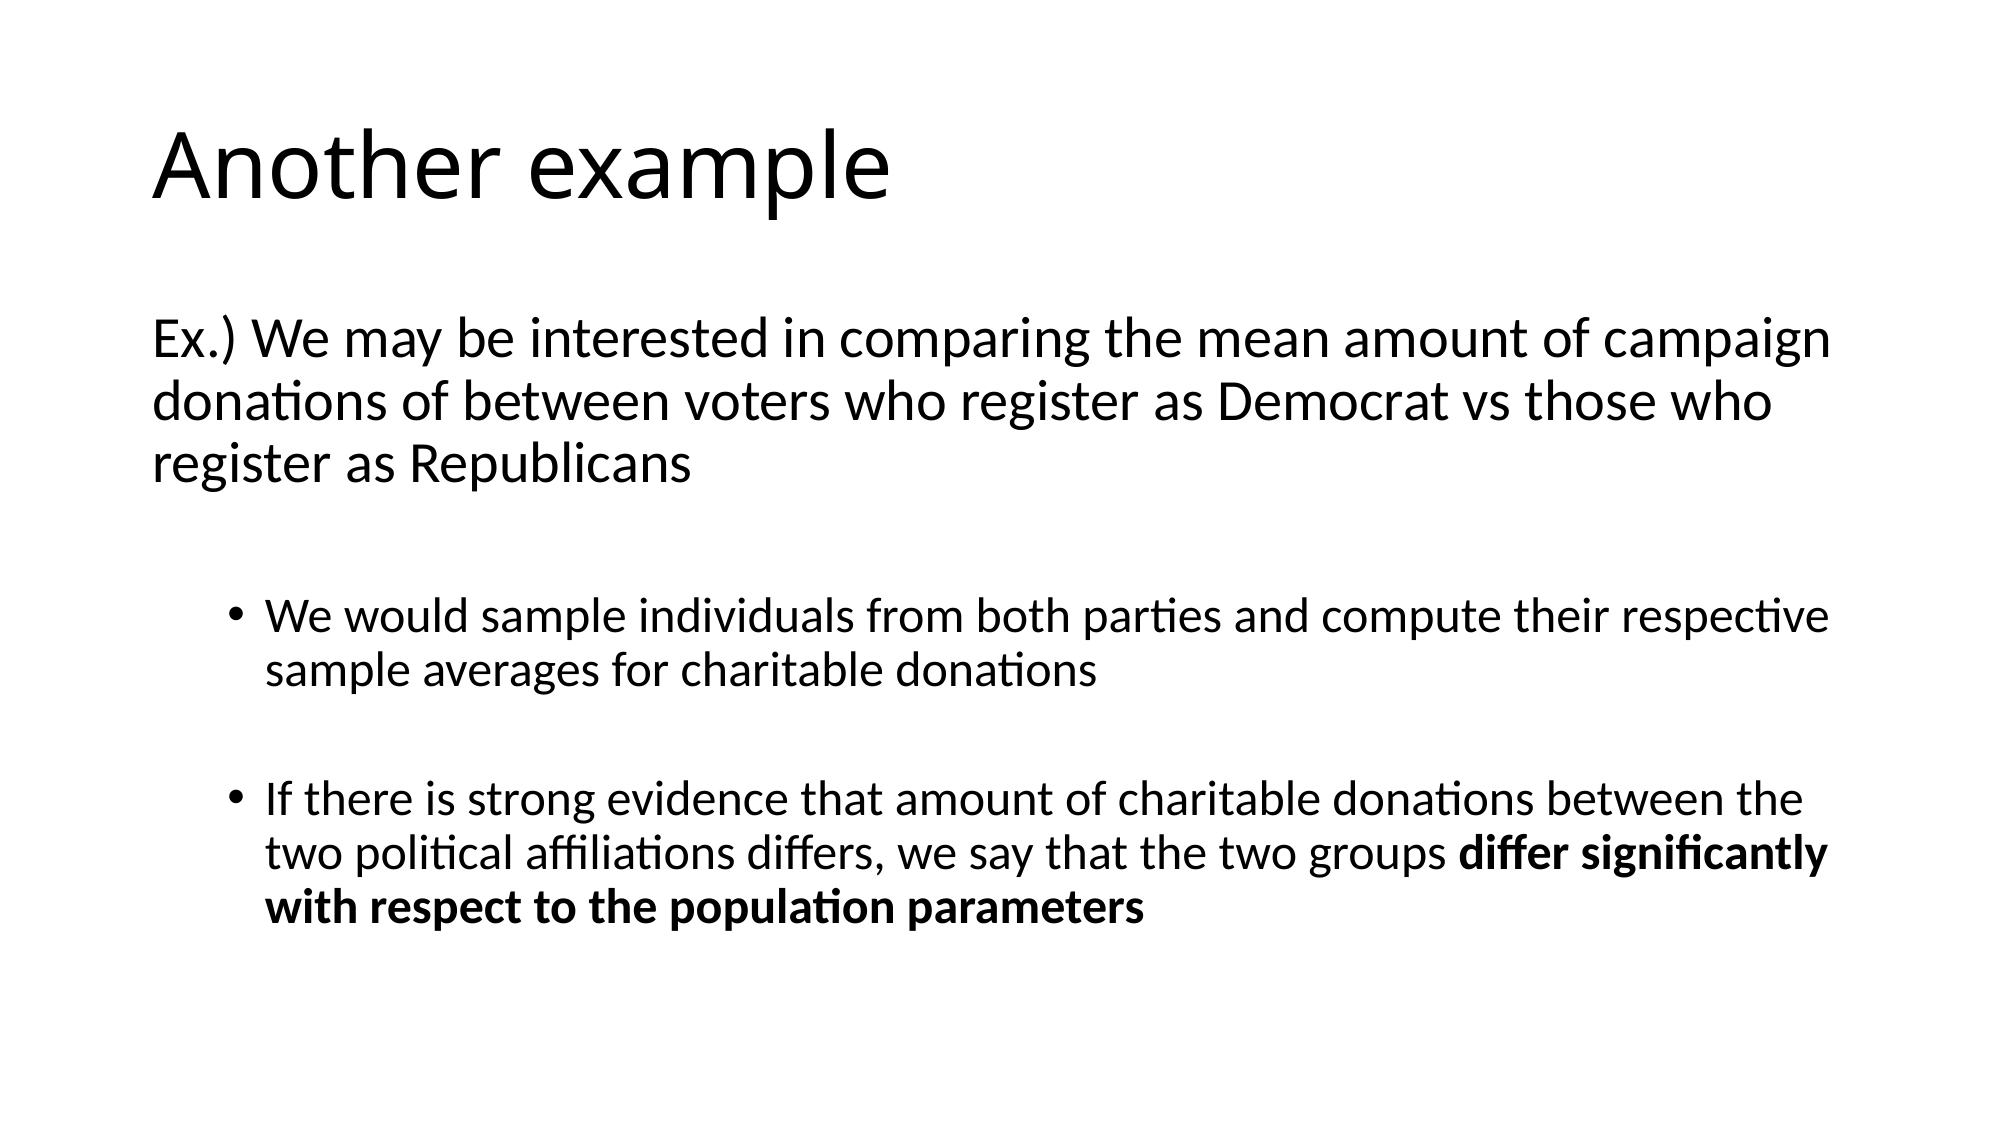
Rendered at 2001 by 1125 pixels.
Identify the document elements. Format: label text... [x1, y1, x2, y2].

title Another example [137, 59, 1863, 278]
list Ex.) We may be interested in comparing the mean amount of campaign donations of between voters who register as Democrat vs those who register as Republicans We would sample individuals from both parties and compute their respective sample averages for charitable donations If there is strong evidence that amount of charitable donations between the two political affiliations differs, we say that the two groups differ significantly with respect to the population parameters [137, 299, 1863, 1014]
